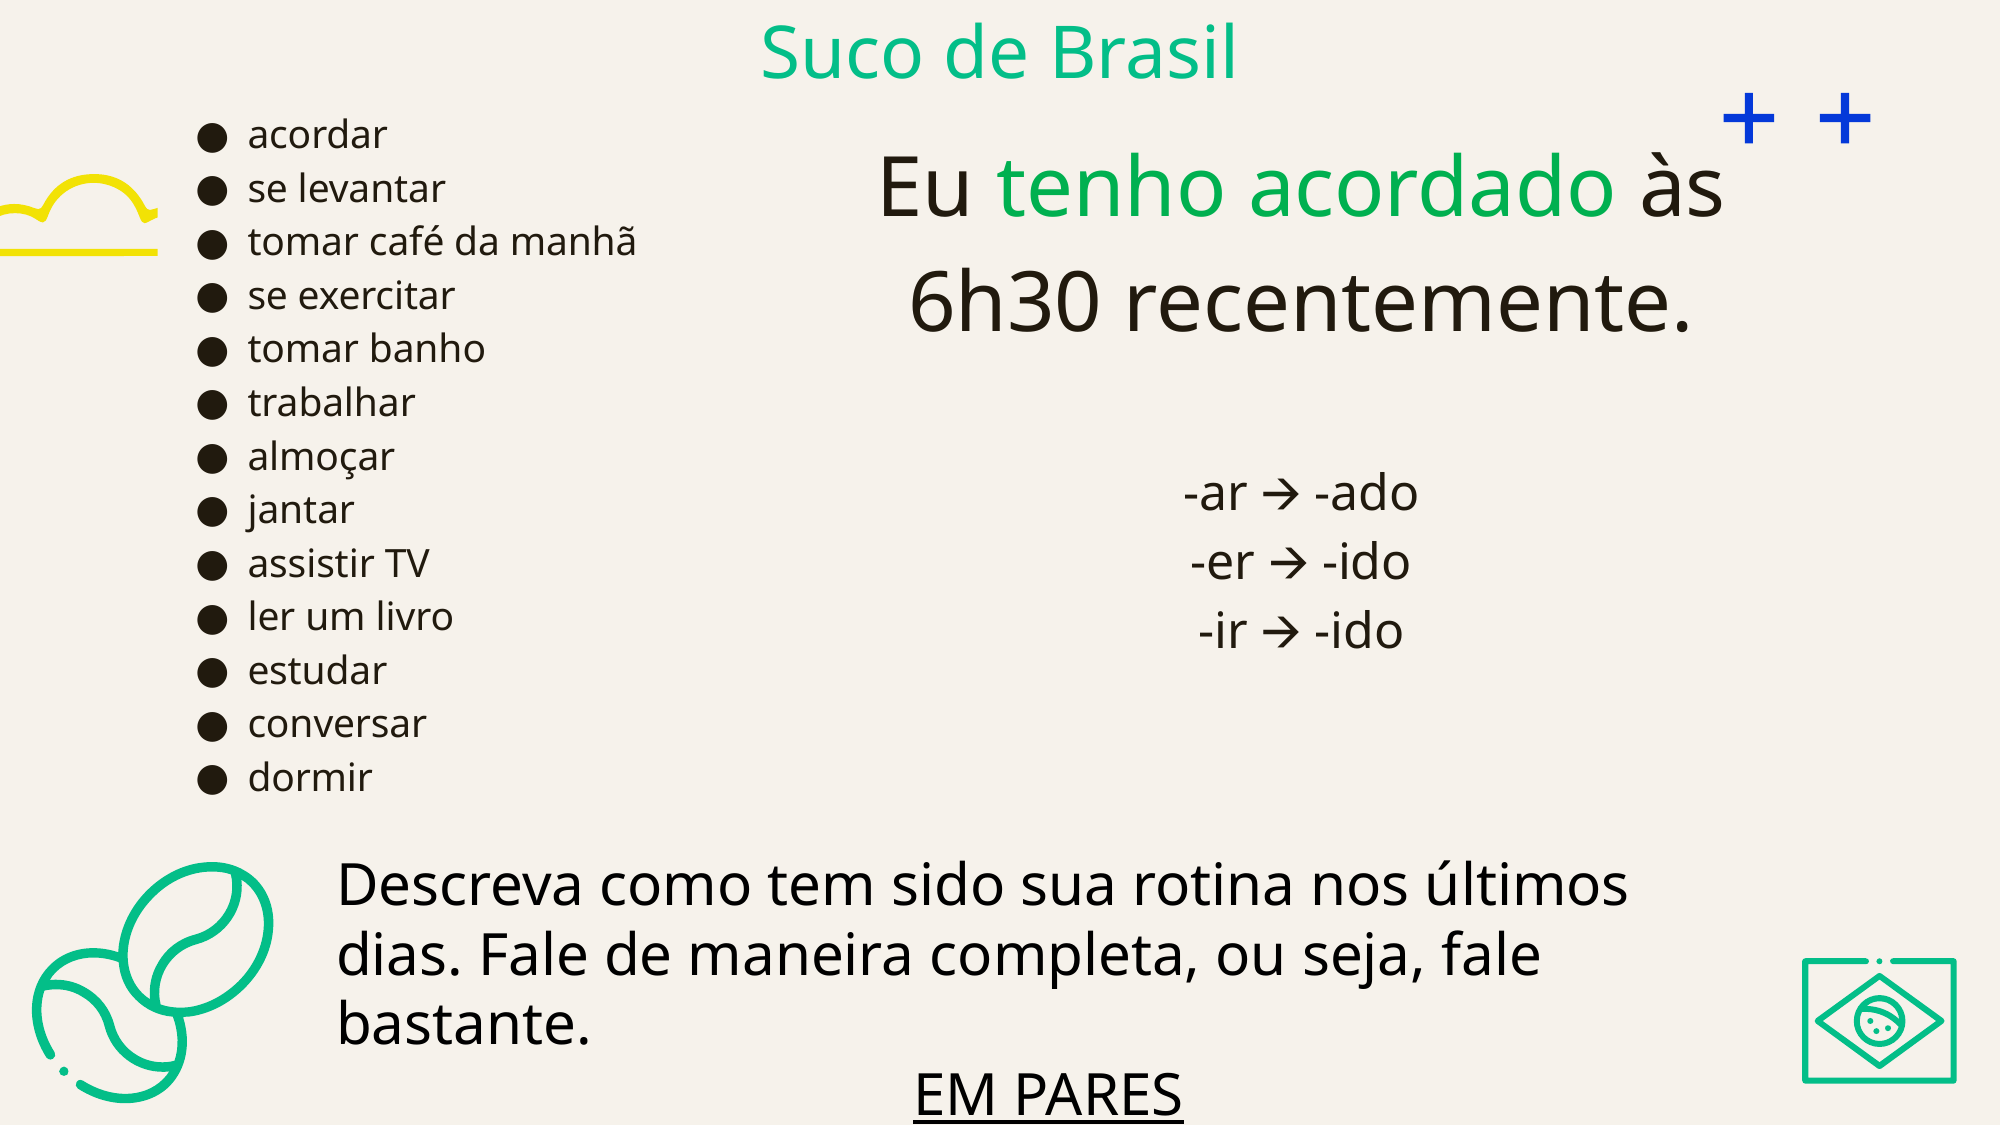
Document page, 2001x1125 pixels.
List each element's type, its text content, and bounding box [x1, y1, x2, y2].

list acordar se levantar tomar café da manhã se exercitar tomar banho trabalhar almoçar jantar assistir TV ler um livro estudar conversar dormir [157, 87, 800, 817]
text_box Descreva como tem sido sua rotina nos últimos dias. Fale de maneira completa, ou seja, fale bastante. EM PARES [321, 839, 1776, 1125]
title Suco de Brasil [156, 0, 1844, 137]
text_box Eu tenho acordado às 6h30 recentemente. -ar 🡪 -ado -er 🡪 -ido -ir 🡪 -ido [737, 102, 1843, 754]
